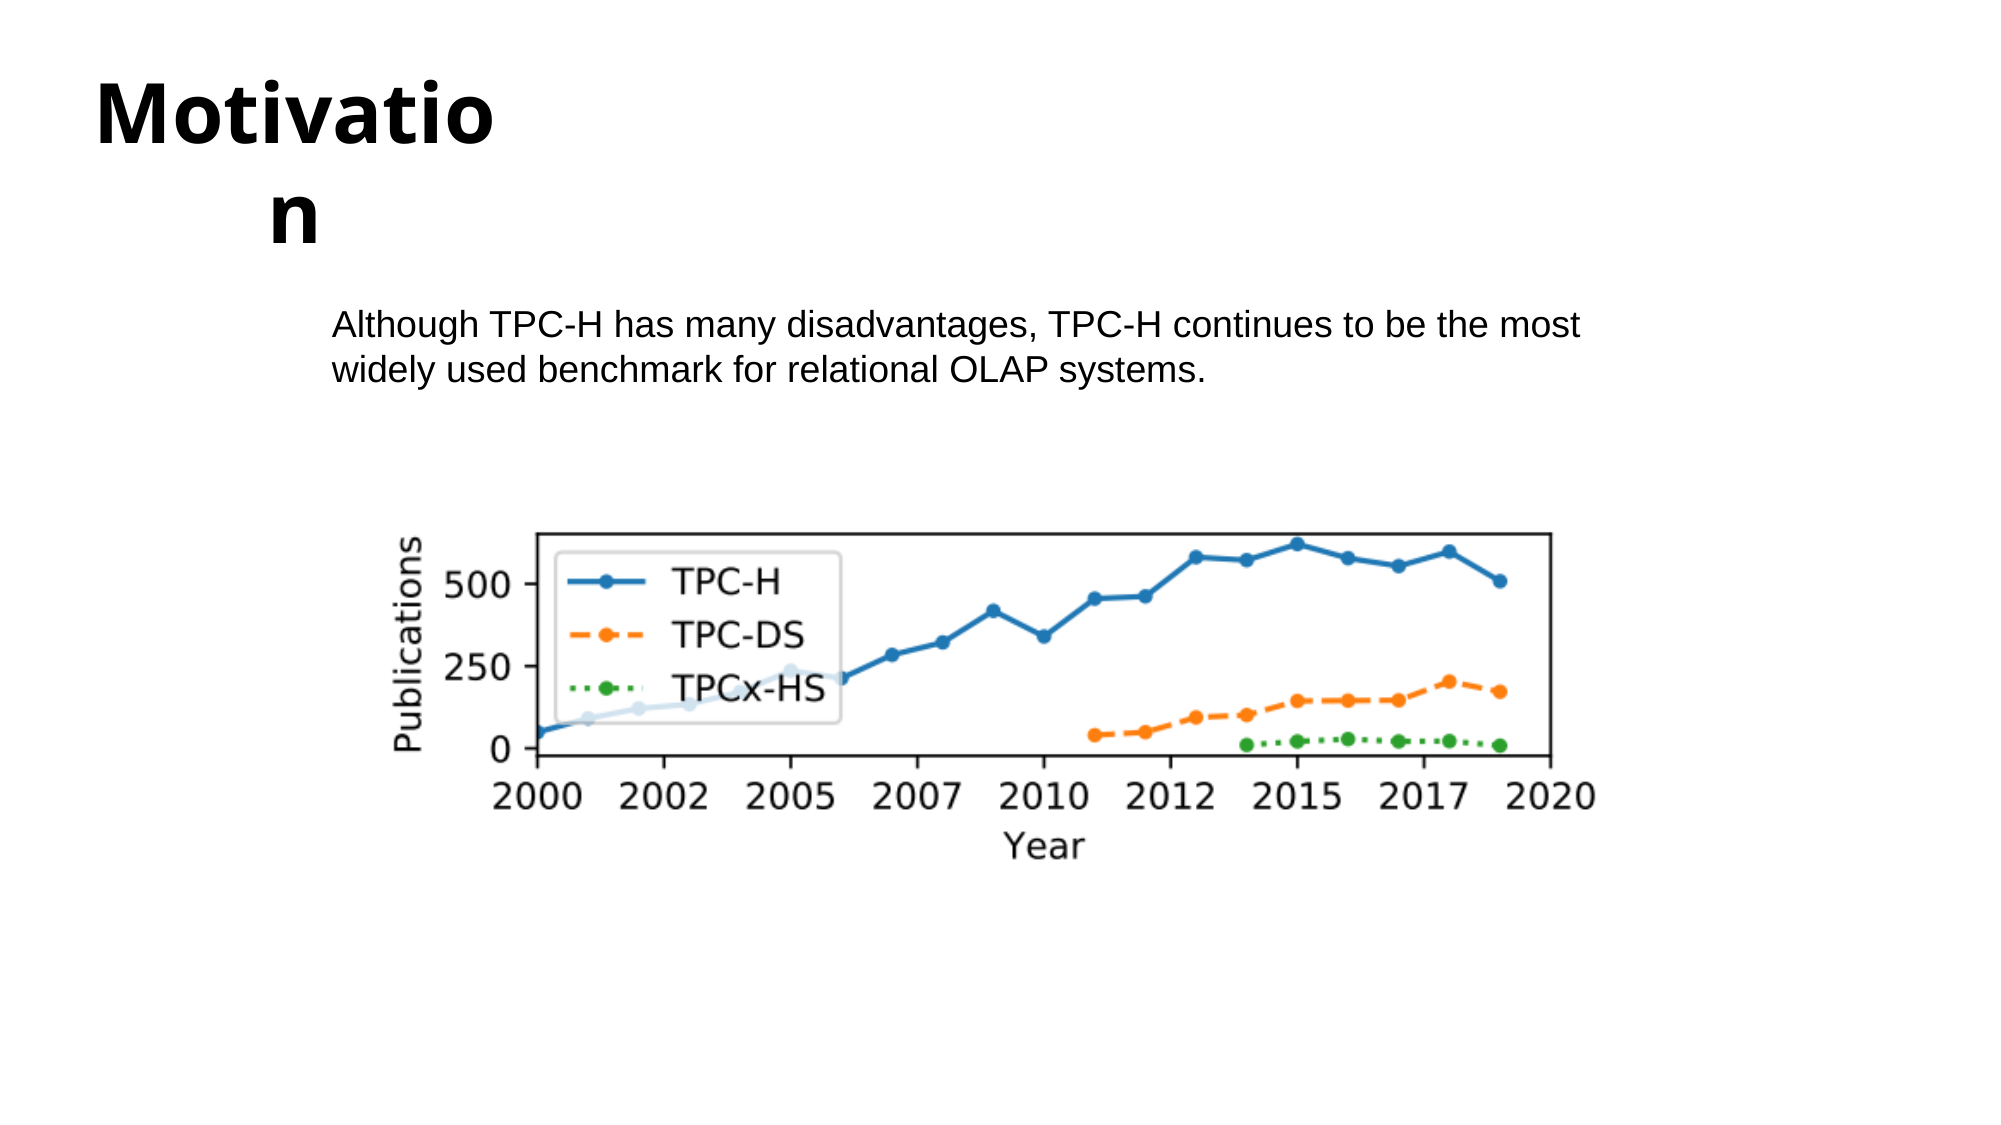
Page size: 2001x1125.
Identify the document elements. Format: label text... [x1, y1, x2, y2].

text_box Motivation [55, 52, 535, 268]
text_box Although TPC-H has many disadvantages, TPC-H continues to be the most widely used benchmark for relational OLAP systems. [317, 292, 1684, 398]
picture [360, 481, 1640, 894]
